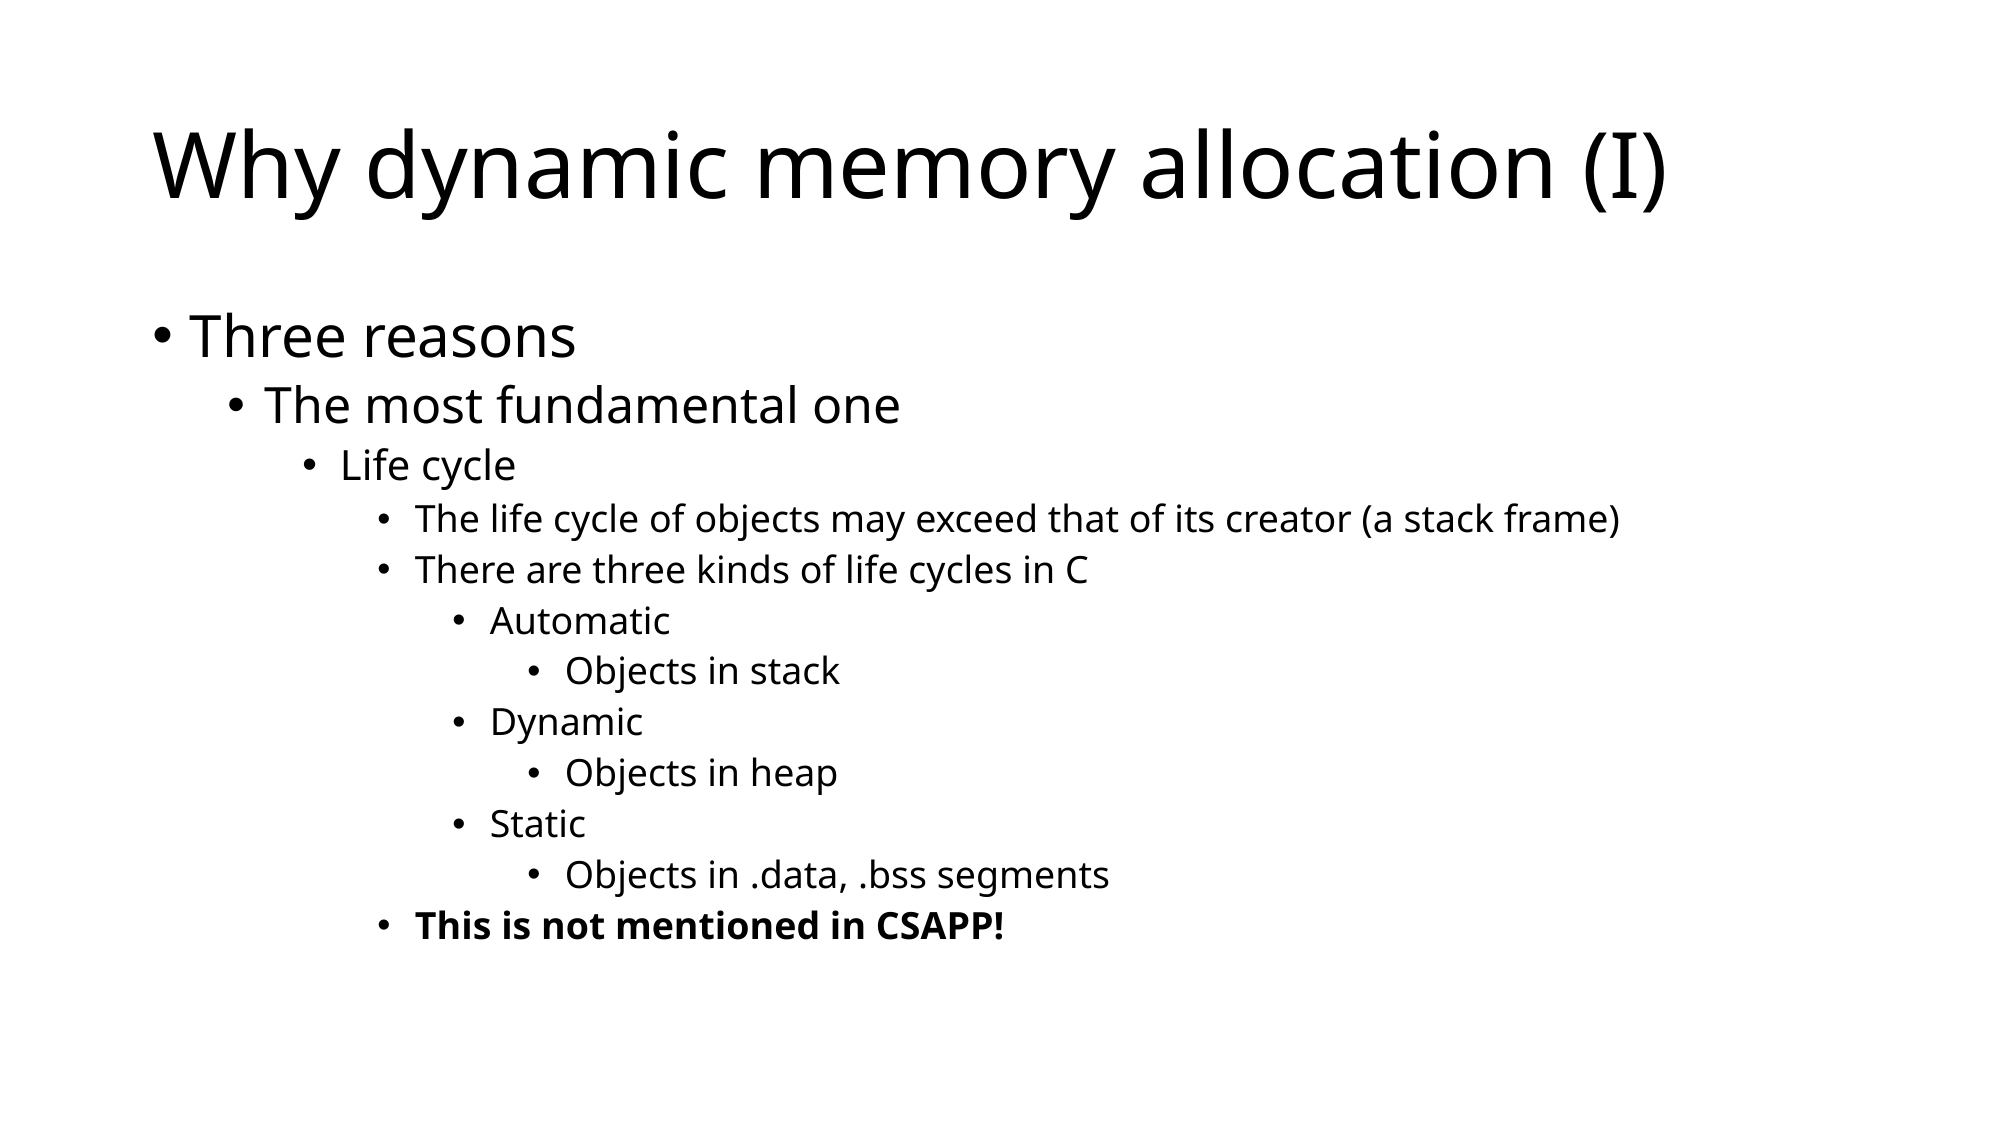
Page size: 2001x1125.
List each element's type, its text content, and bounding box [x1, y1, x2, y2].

list Three reasons The most fundamental one Life cycle The life cycle of objects may exceed that of its creator (a stack frame) There are three kinds of life cycles in C Automatic Objects in stack Dynamic Objects in heap Static Objects in .data, .bss segments This is not mentioned in CSAPP! [137, 299, 1863, 1014]
title Why dynamic memory allocation (I) [137, 59, 1863, 278]
